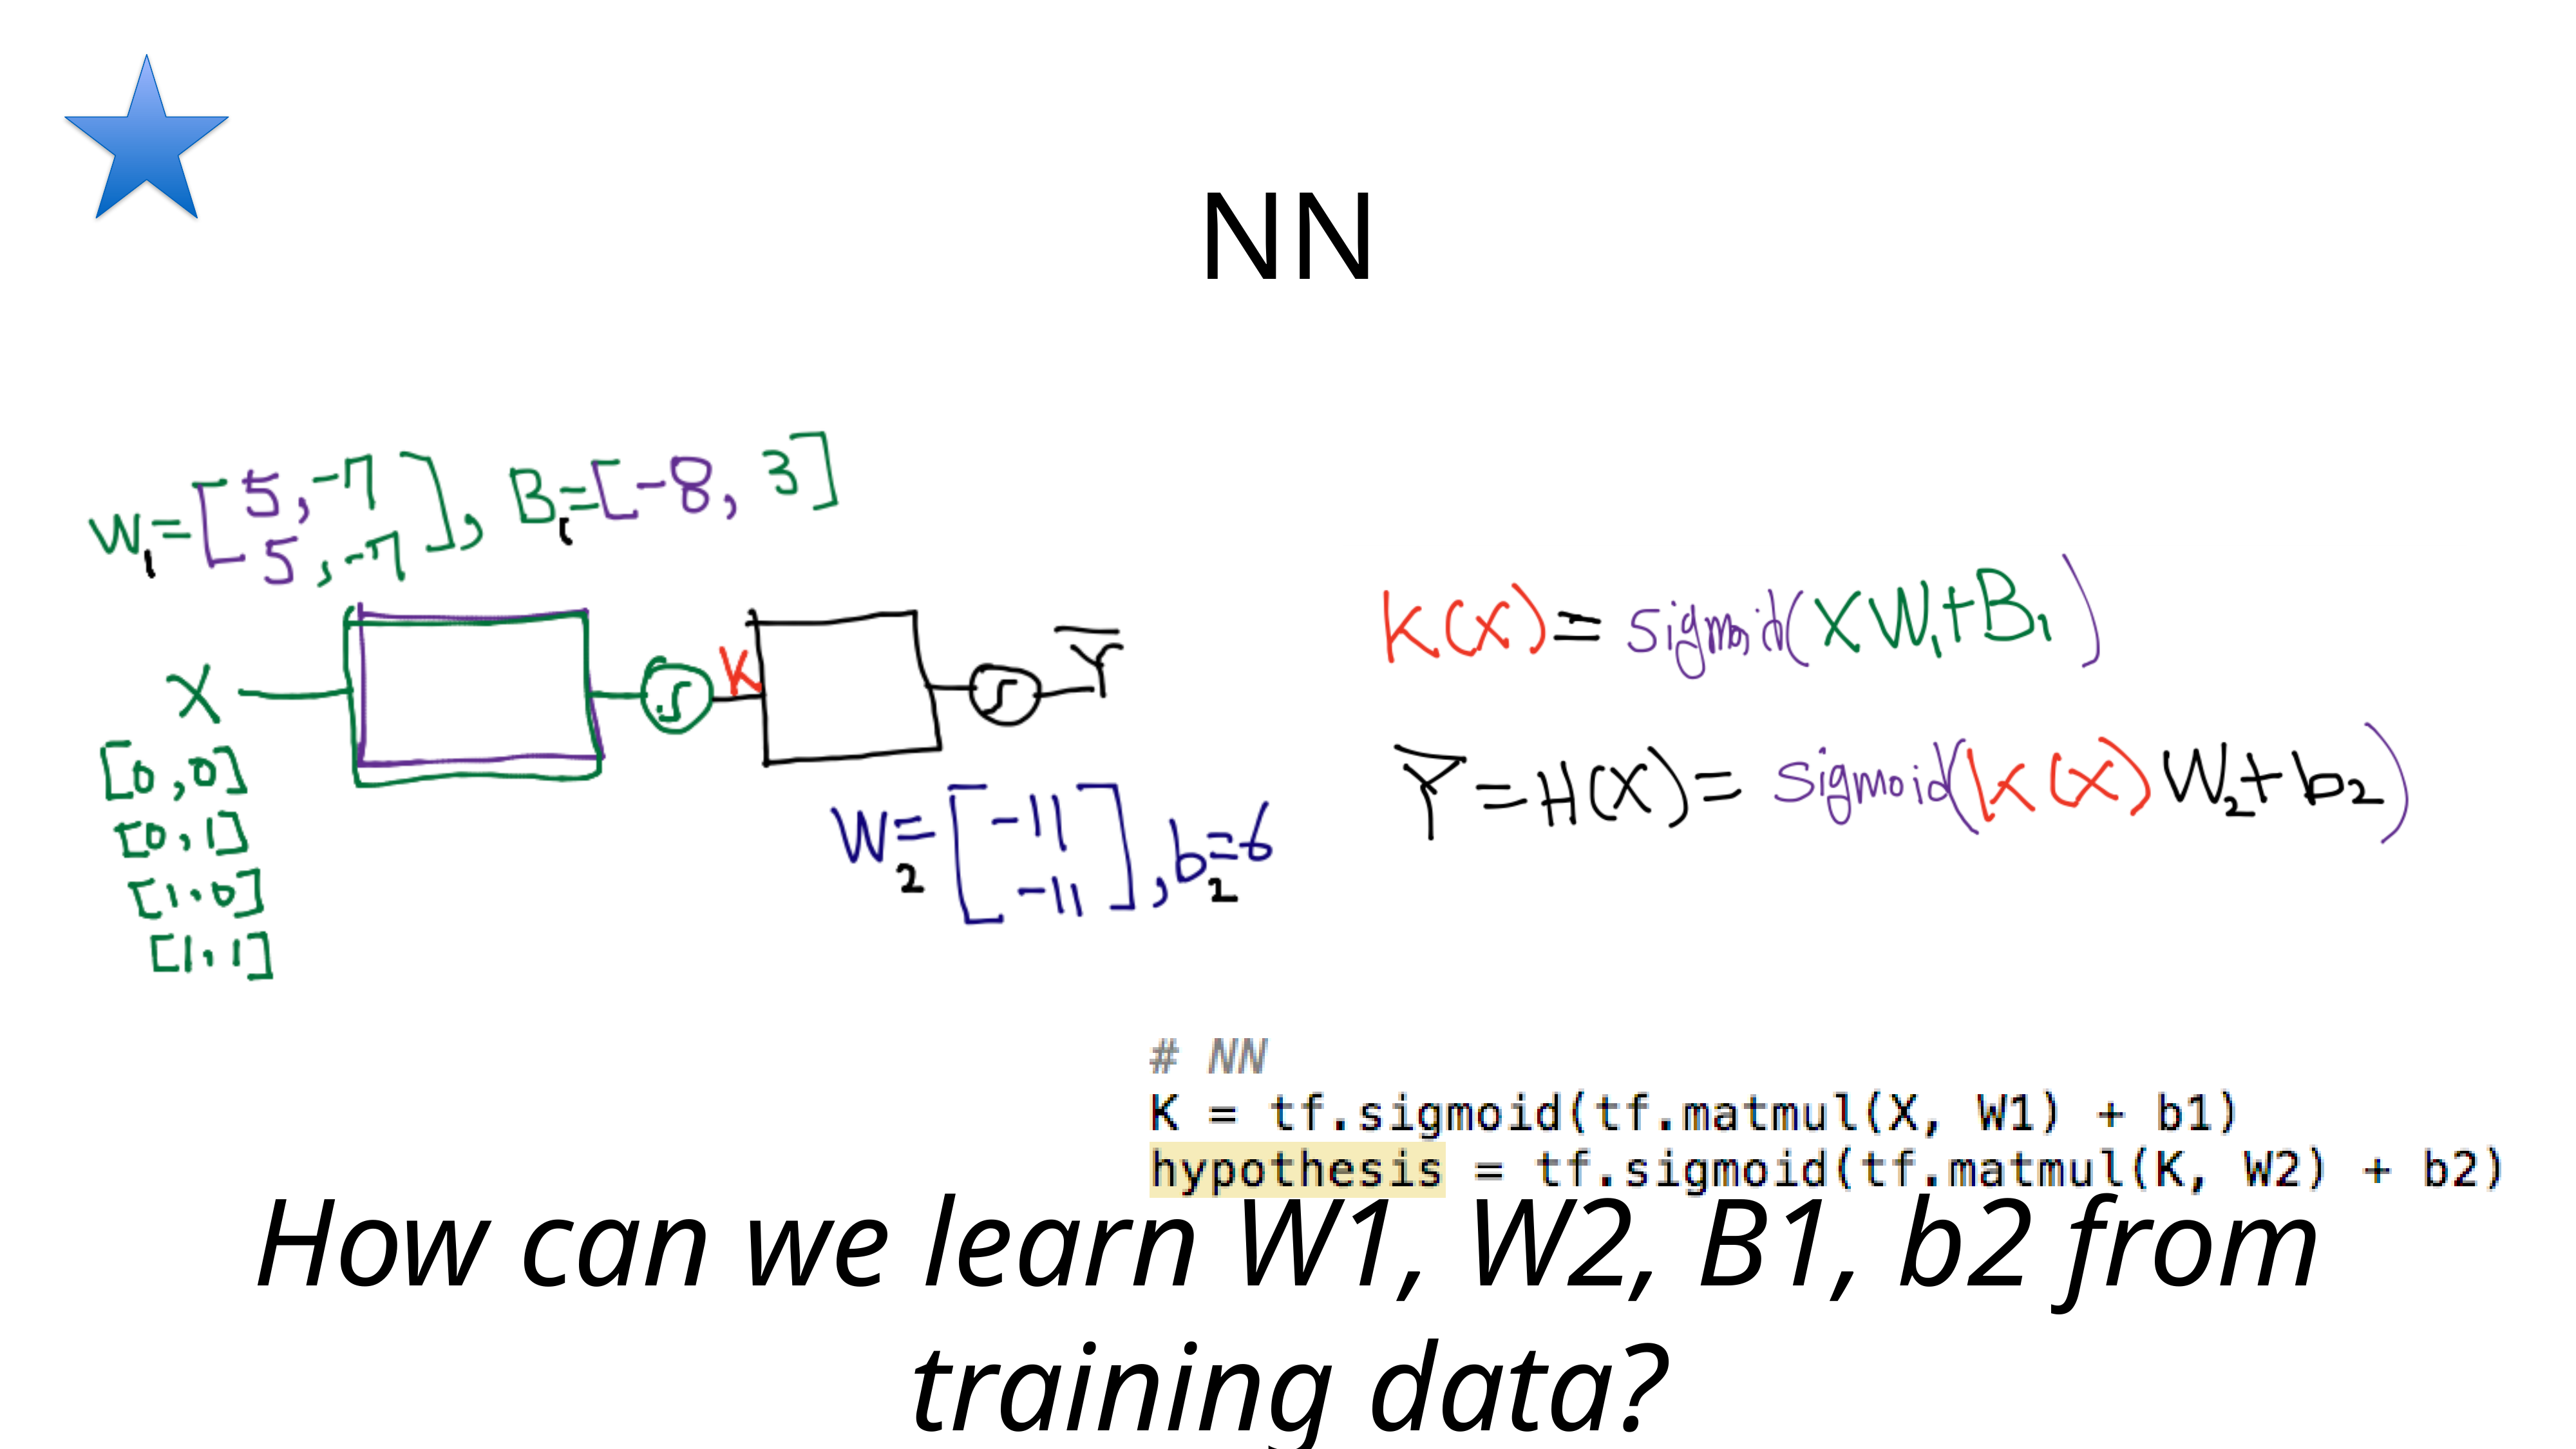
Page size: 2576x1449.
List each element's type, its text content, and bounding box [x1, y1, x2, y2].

picture [0, 426, 2576, 1255]
text_box How can we learn W1, W2, B1, b2 from training data? [56, 1233, 2520, 1387]
text_box [64, 53, 229, 219]
text_box NN [1185, 153, 1391, 308]
